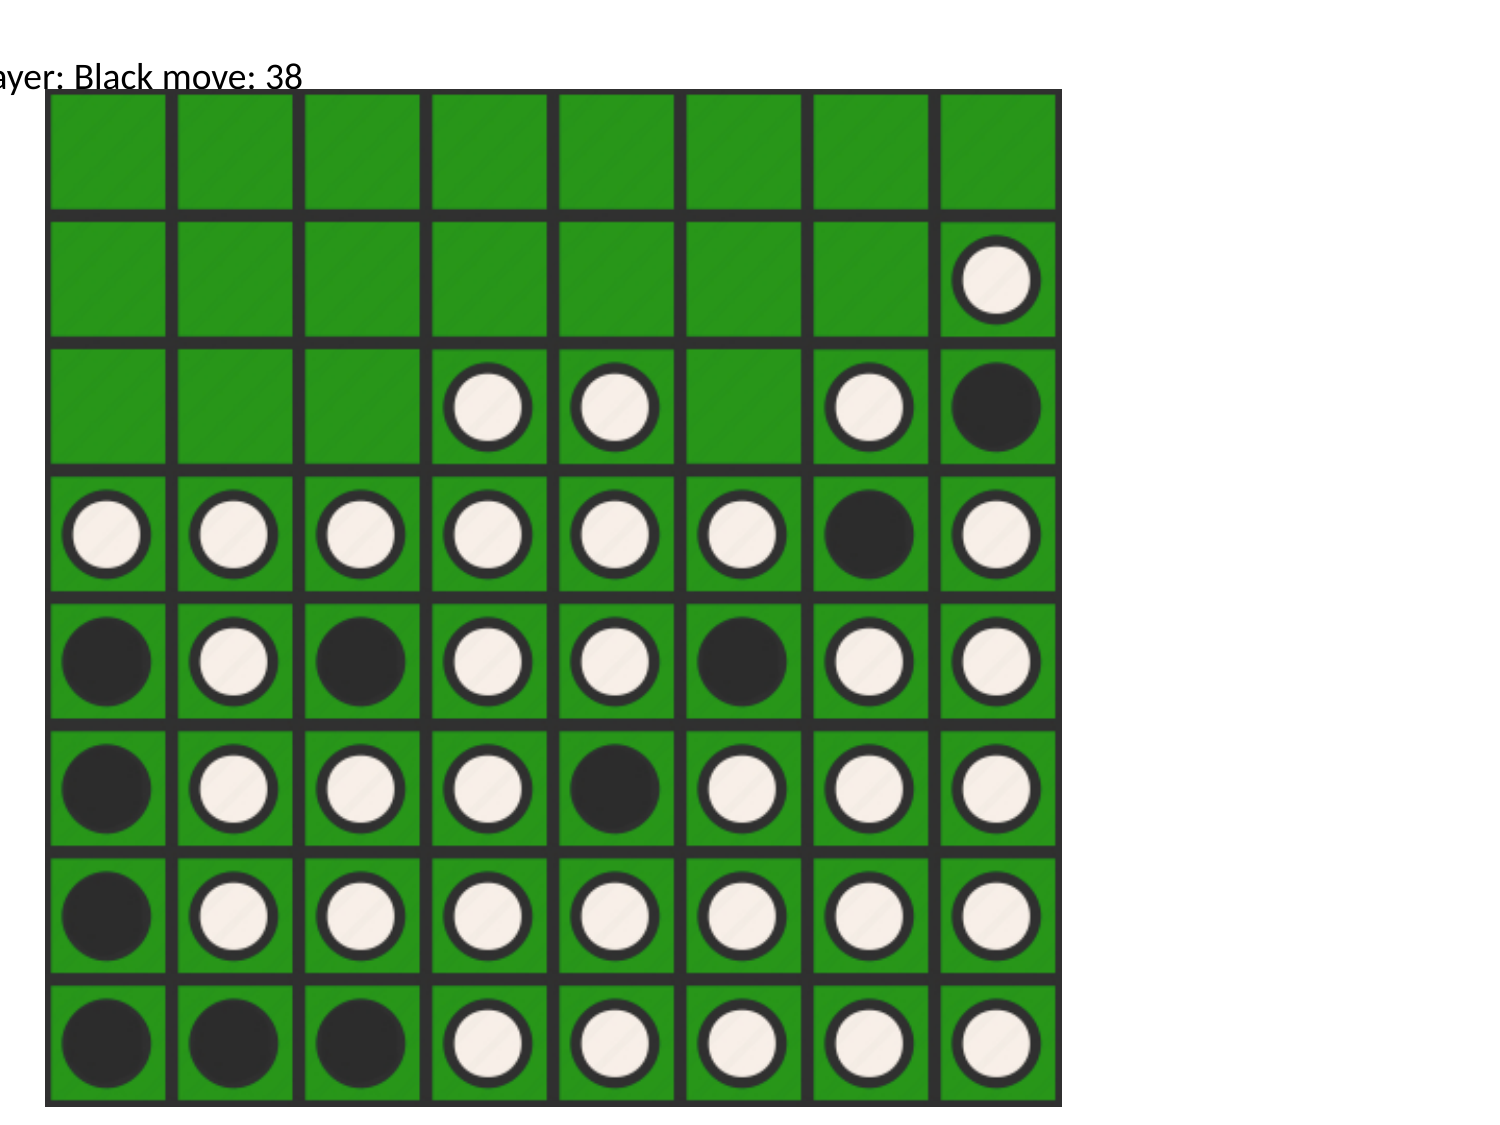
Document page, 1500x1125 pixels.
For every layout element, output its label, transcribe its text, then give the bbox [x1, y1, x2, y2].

text_box turn: 41 player: Black move: 38 [0, 44, 319, 105]
picture [44, 89, 1062, 1107]
